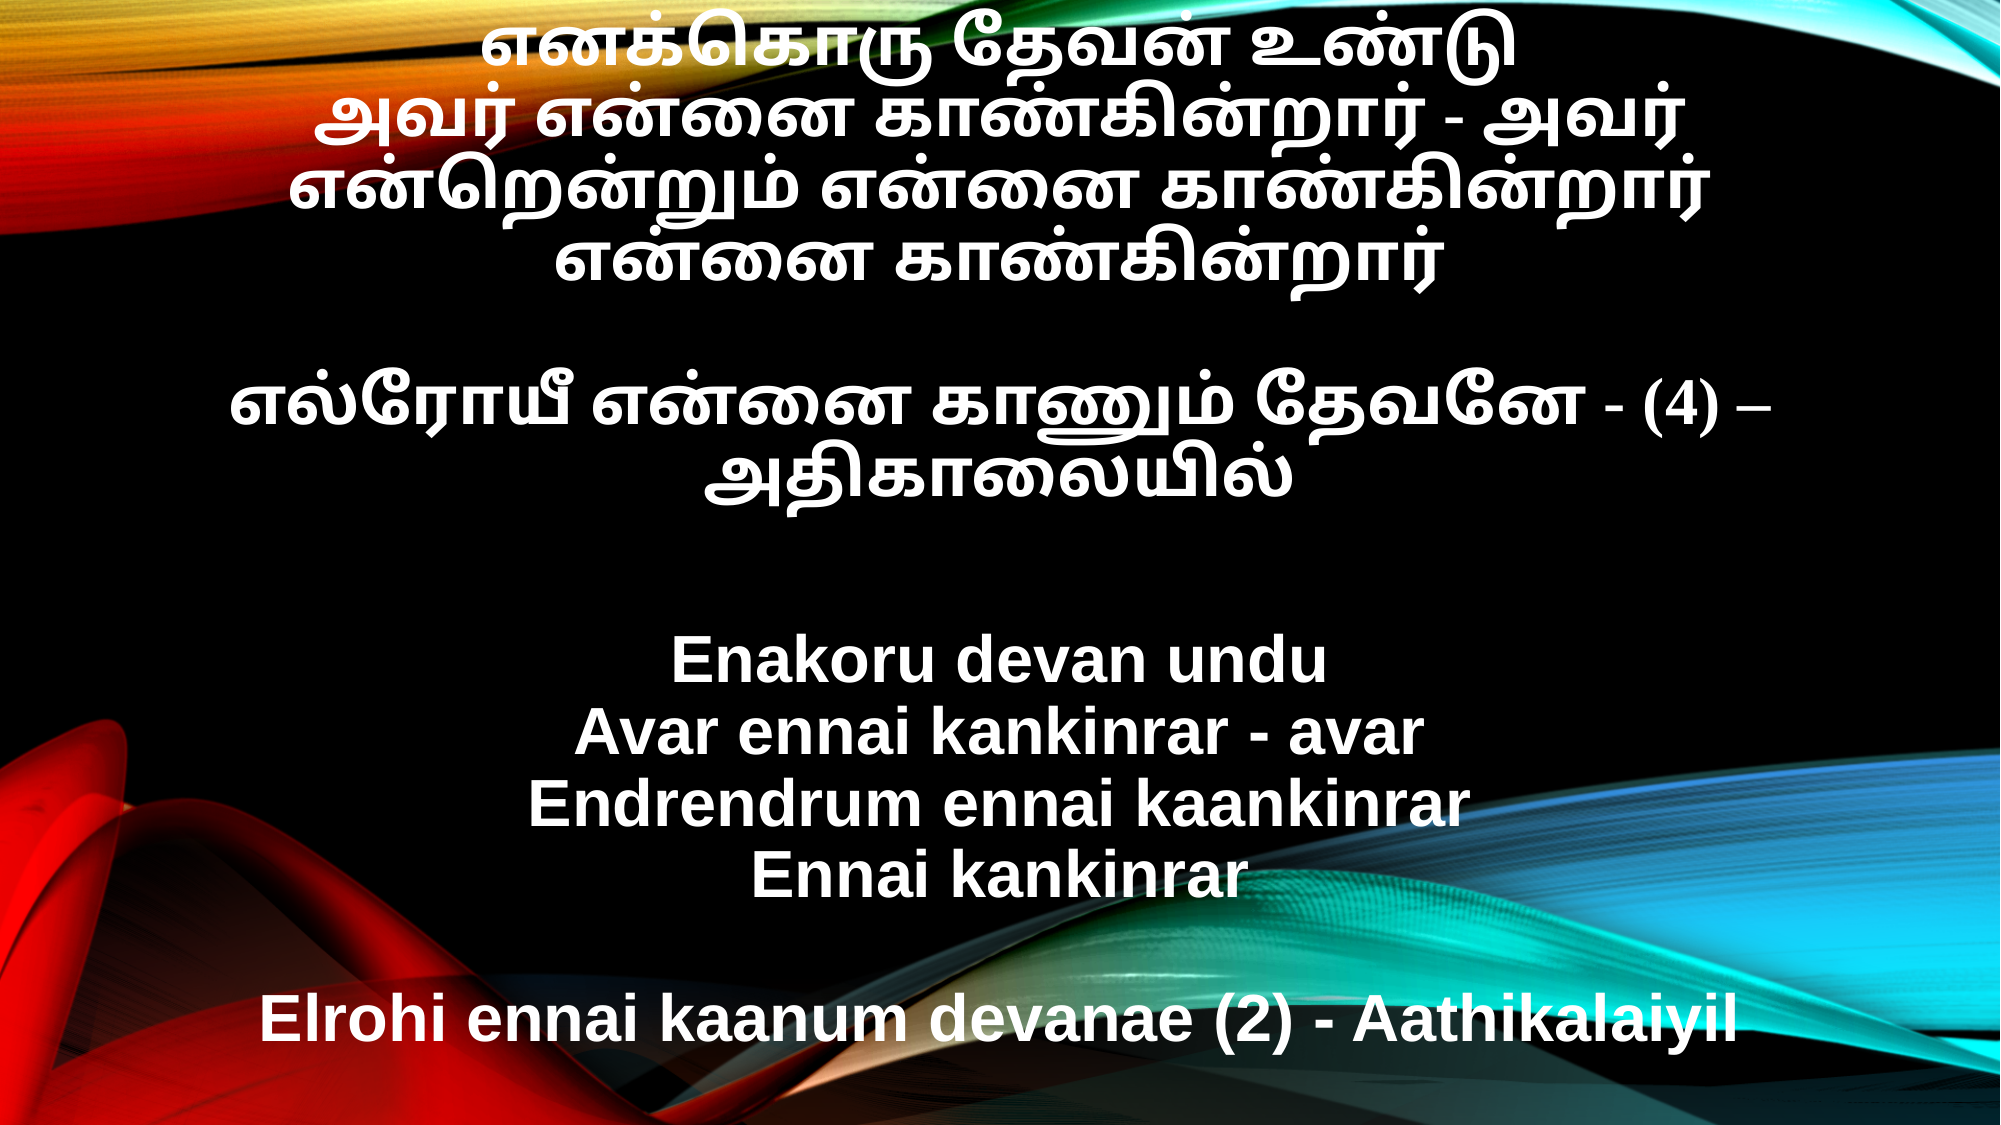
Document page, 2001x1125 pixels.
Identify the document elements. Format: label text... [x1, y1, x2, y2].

subtitle எனக்கொரு தேவன் உண்டு அவர் என்னை காண்கின்றார் - அவர் என்றென்றும் என்னை காண்கின்றார் என்னை காண்கின்றார் எல்ரோயீ என்னை காணும் தேவனே - (4) – அதிகாலையில் Enakoru devan undu Avar ennai kankinrar - avar Endrendrum ennai kaankinrar Ennai kankinrar Elrohi ennai kaanum devanae (2) - Aathikalaiyil [0, 0, 2000, 1125]
